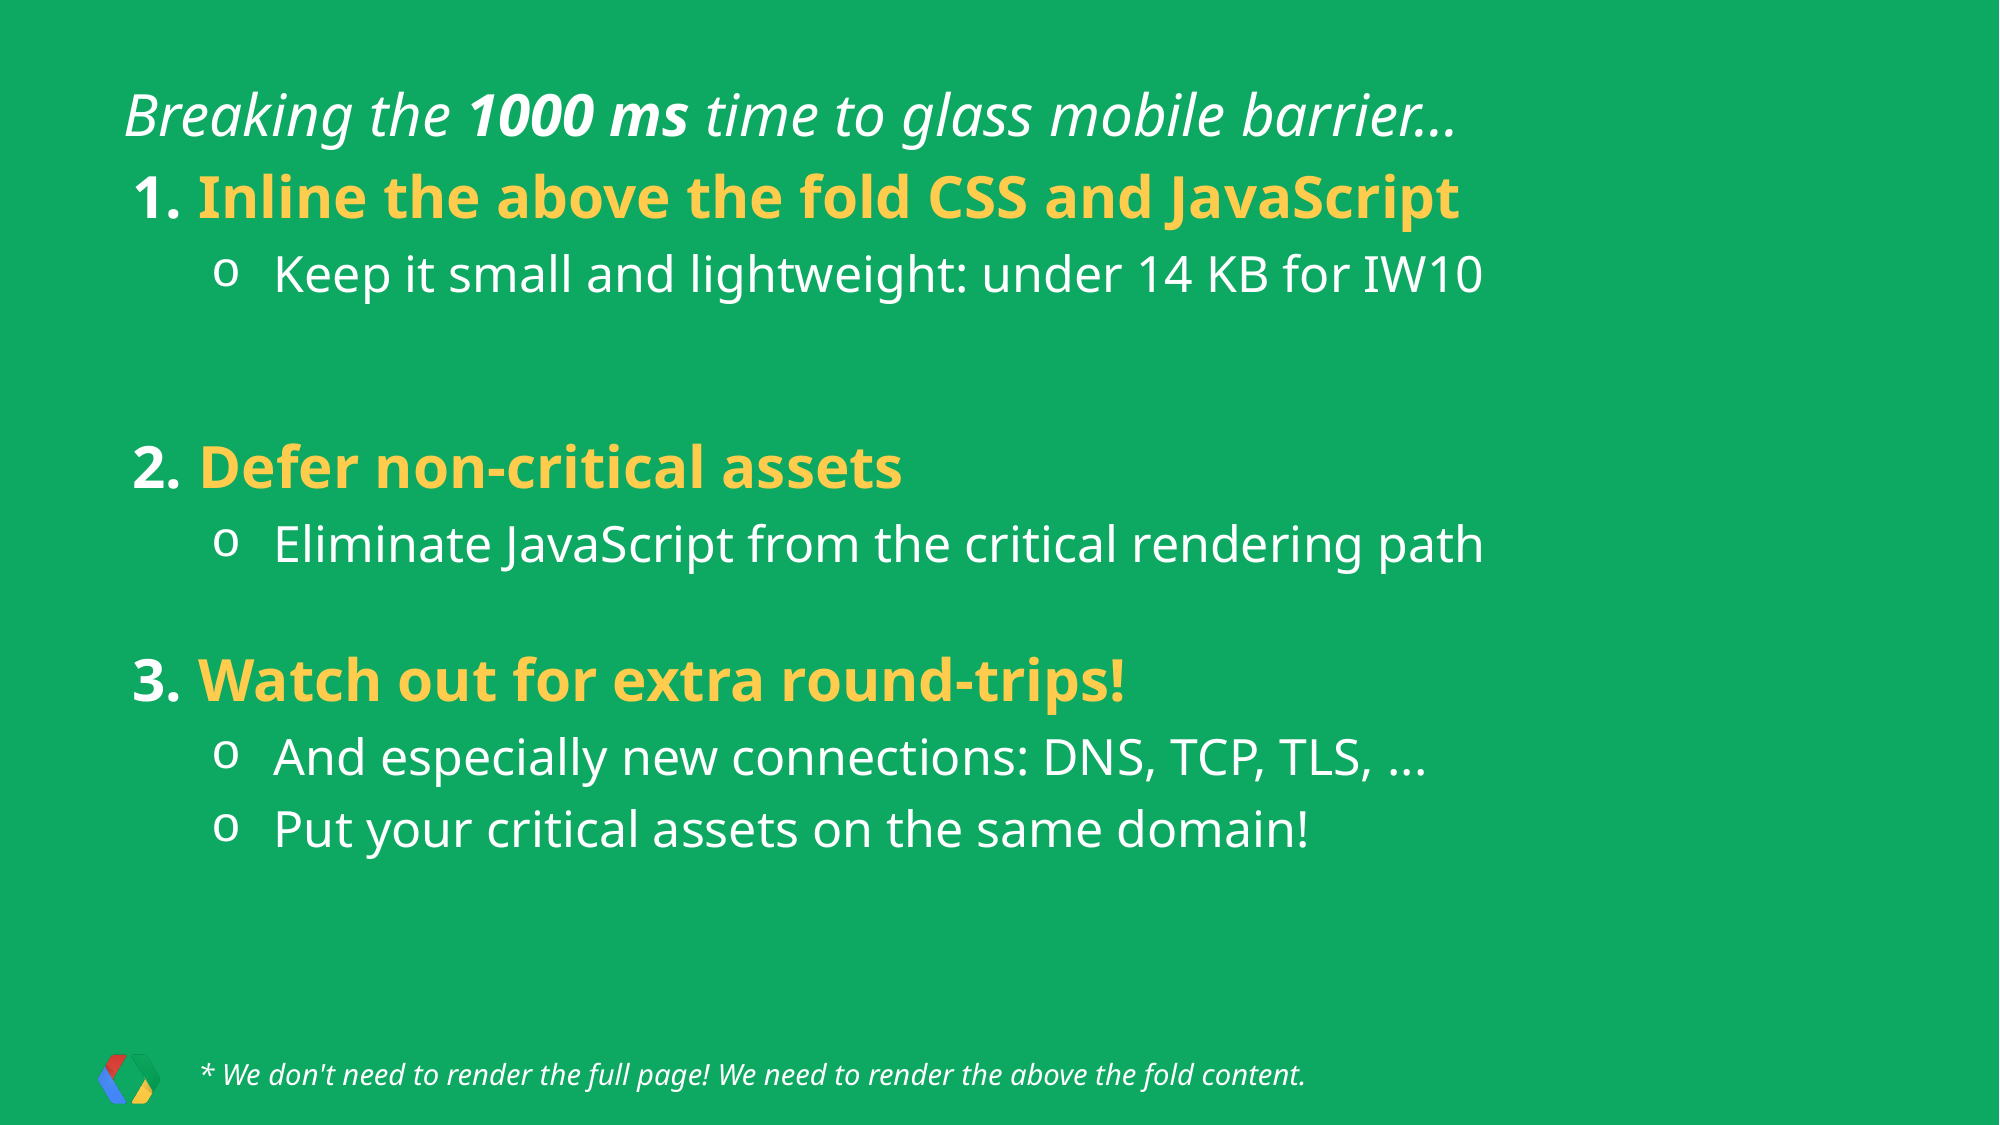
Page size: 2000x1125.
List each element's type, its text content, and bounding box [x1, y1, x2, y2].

subtitle Breaking the 1000 ms time to glass mobile barrier... Inline the above the fold CSS and JavaScript Keep it small and lightweight: under 14 KB for IW10 Defer non-critical assets Eliminate JavaScript from the critical rendering path Watch out for extra round-trips! And especially new connections: DNS, TCP, TLS, ... Put your critical assets on the same domain! [108, 62, 1890, 969]
text_box * We don't need to render the full page! We need to render the above the fold content. [183, 1041, 1524, 1107]
picture [97, 1047, 161, 1111]
